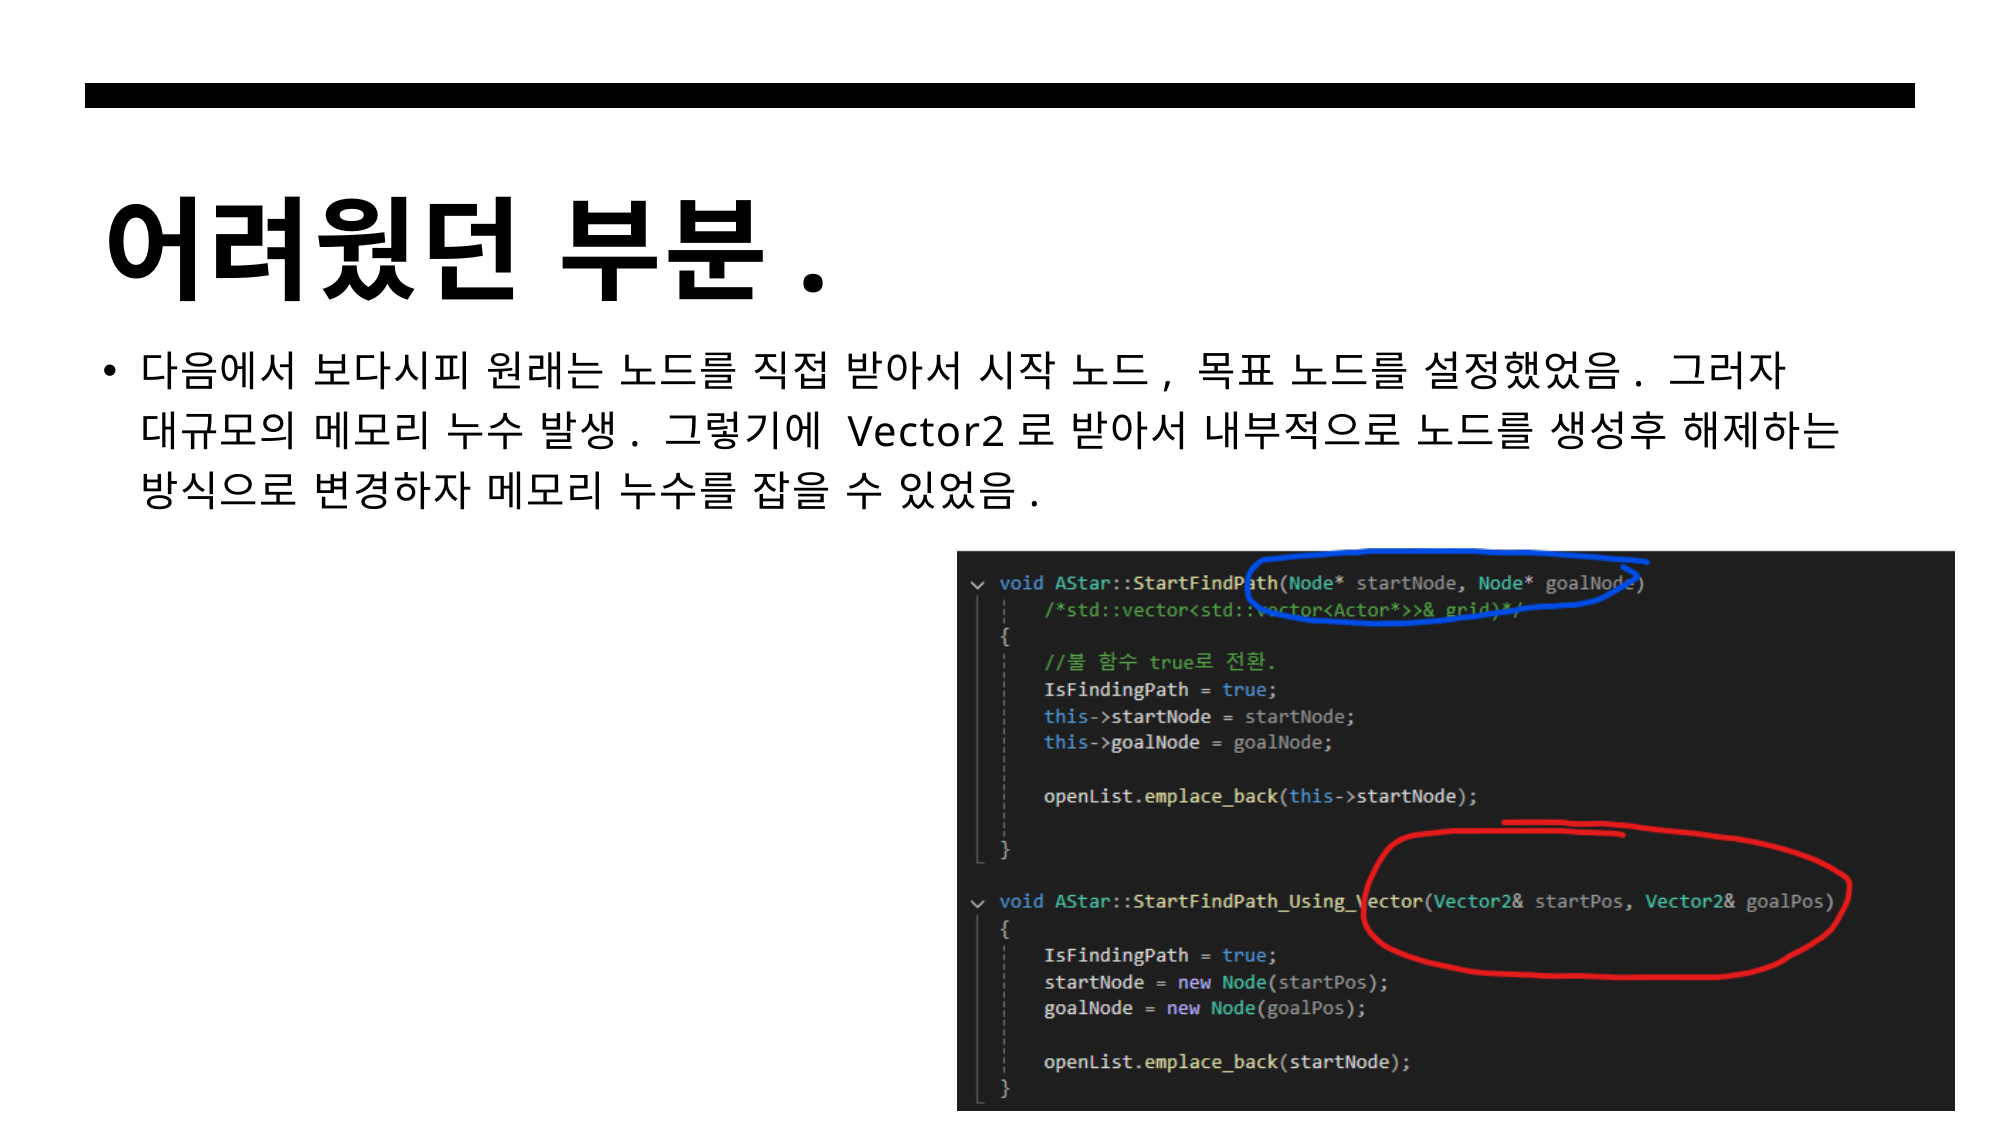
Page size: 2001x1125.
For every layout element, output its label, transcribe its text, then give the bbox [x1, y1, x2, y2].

picture [957, 547, 1956, 1111]
list 다음에서 보다시피 원래는 노드를 직접 받아서 시작 노드, 목표 노드를 설정했었음. 그러자 대규모의 메모리 누수 발생. 그렇기에 Vector2로 받아서 내부적으로 노드를 생성후 해제하는 방식으로 변경하자 메모리 누수를 잡을 수 있었음. [84, 316, 1915, 935]
title 어려웠던 부분. [85, 160, 1916, 401]
